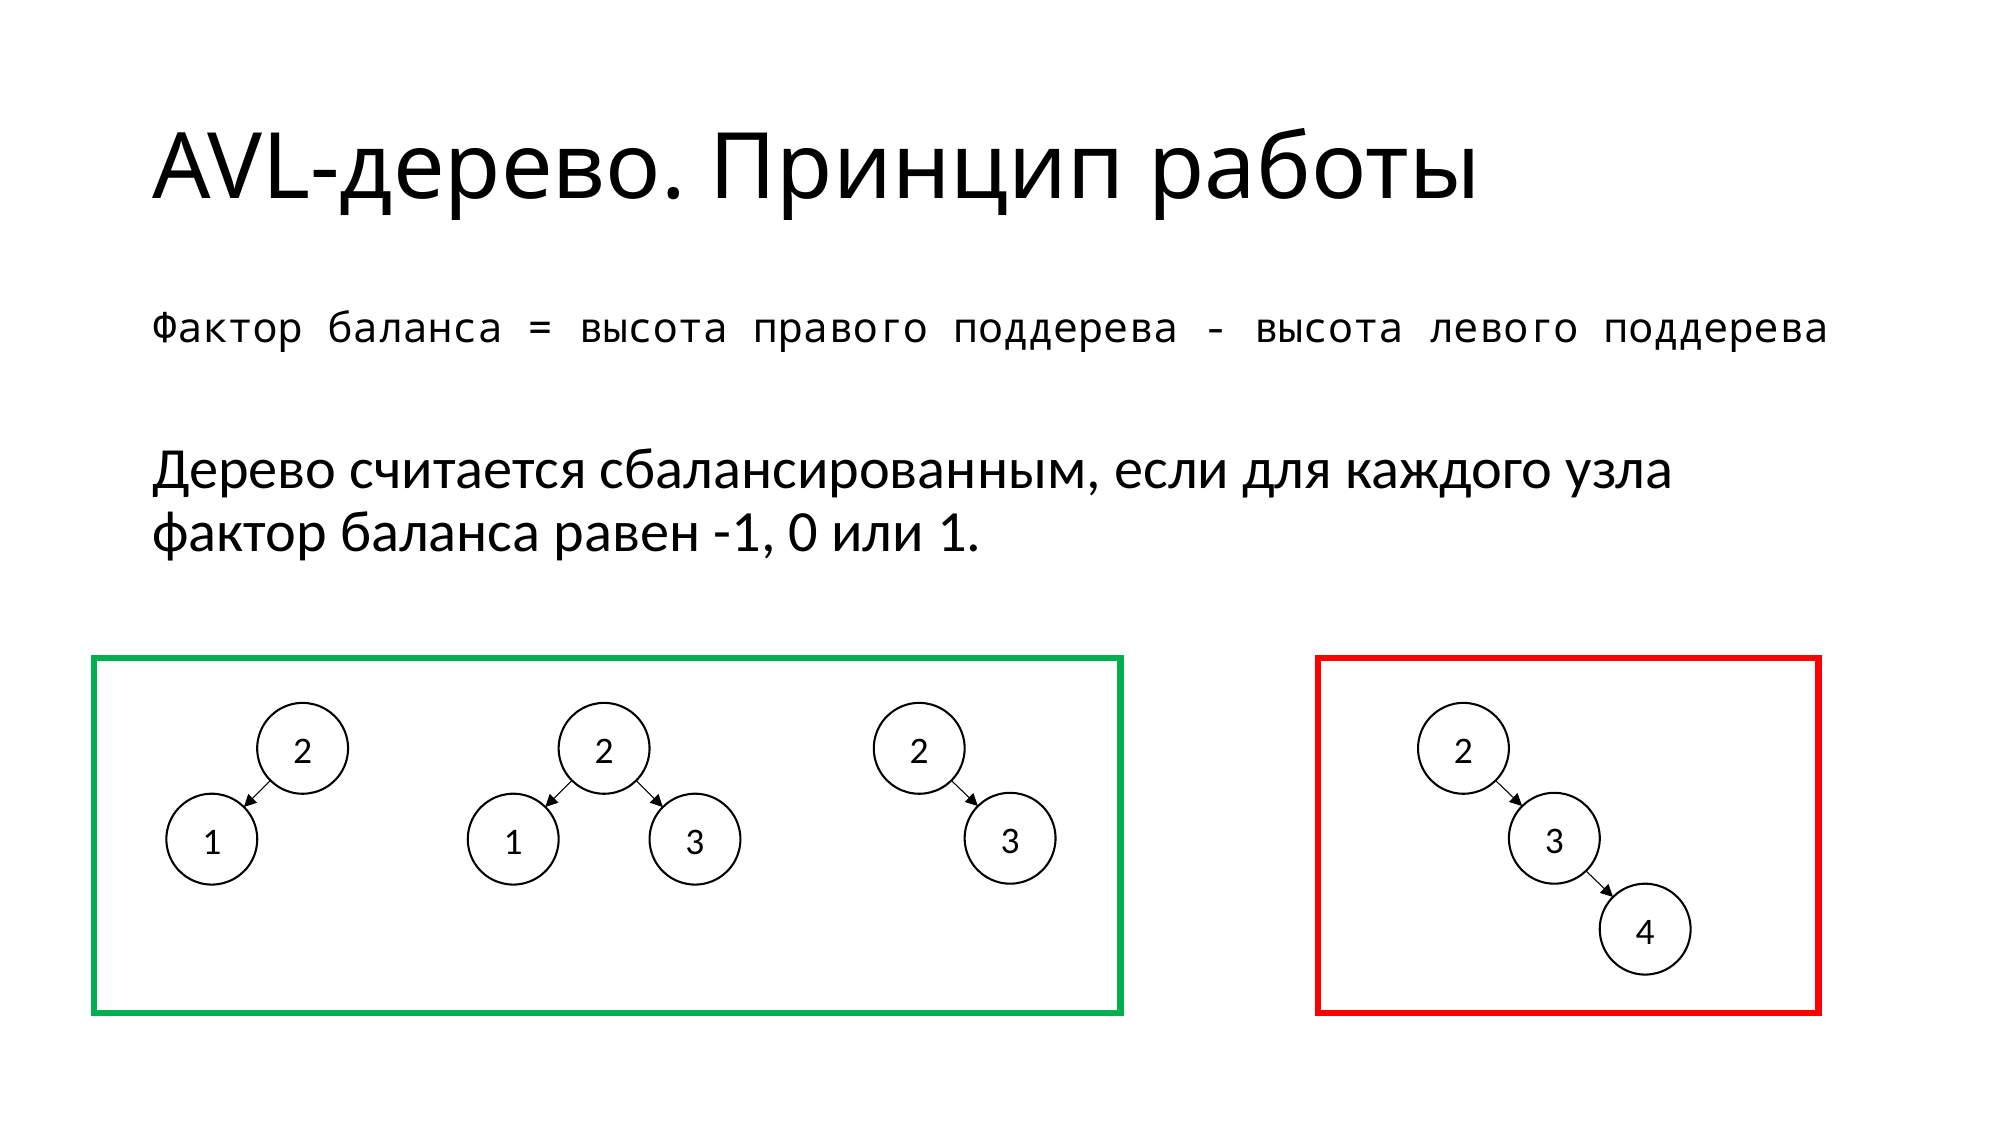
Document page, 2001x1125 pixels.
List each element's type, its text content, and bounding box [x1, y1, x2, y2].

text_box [636, 780, 663, 808]
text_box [1495, 780, 1523, 807]
text_box [1317, 657, 1820, 1014]
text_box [545, 780, 572, 808]
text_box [1586, 871, 1614, 897]
text_box [93, 657, 1122, 1014]
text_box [951, 780, 978, 807]
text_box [243, 780, 271, 808]
title AVL-дерево. Принцип работы [137, 59, 1863, 278]
list Фактор баланса = высота правого поддерева - высота левого поддерева Дерево считается сбалансированным, если для каждого узла фактор баланса равен -1, 0 или 1. [137, 299, 1863, 1014]
